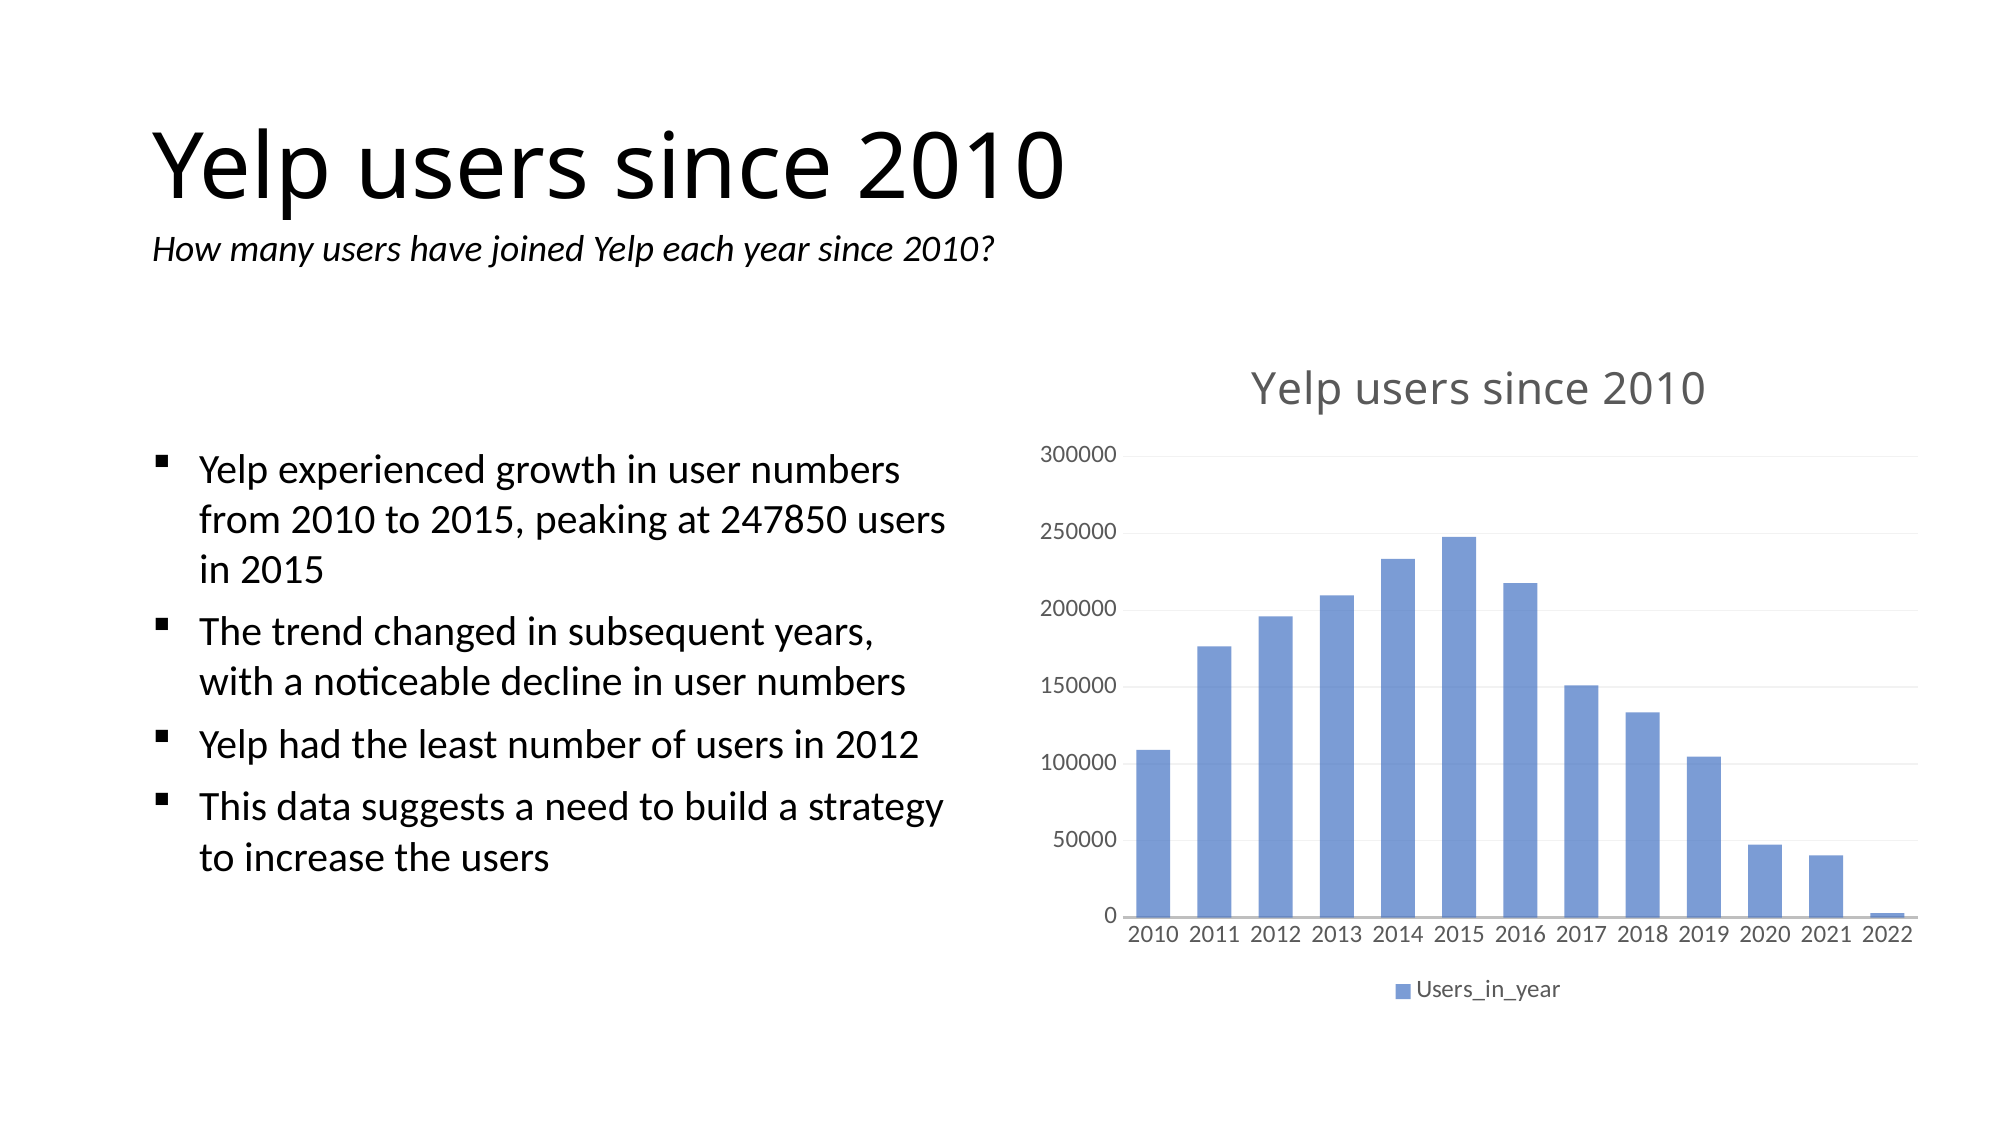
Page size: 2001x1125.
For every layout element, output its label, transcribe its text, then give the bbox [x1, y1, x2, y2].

chart [1021, 322, 1937, 1011]
text_box Yelp experienced growth in user numbers from 2010 to 2015, peaking at 247850 users in 2015 The trend changed in subsequent years, with a noticeable decline in user numbers Yelp had the least number of users in 2012 This data suggests a need to build a strategy to increase the users [137, 434, 966, 932]
text_box How many users have joined Yelp each year since 2010? [137, 216, 1462, 277]
title Yelp users since 2010 [137, 59, 1863, 278]
